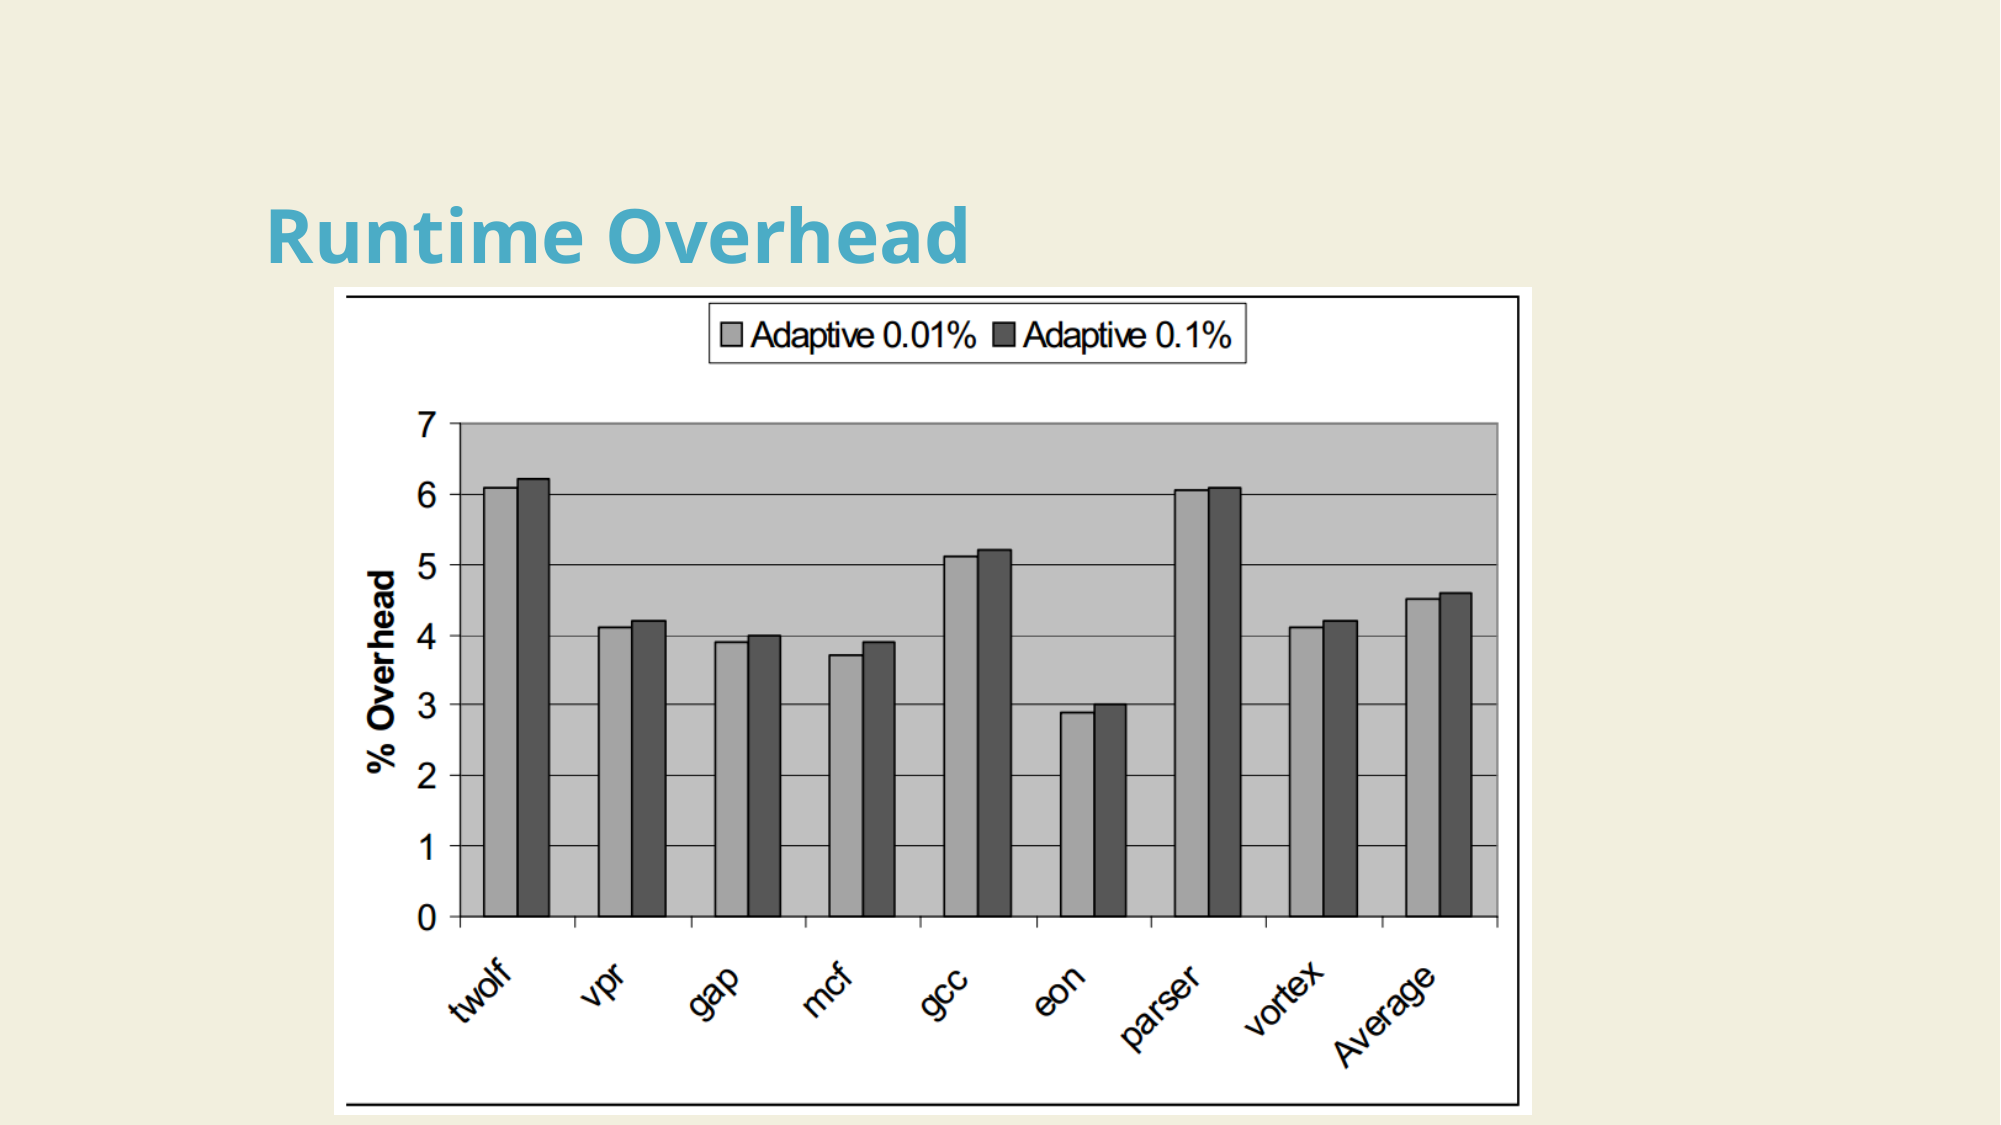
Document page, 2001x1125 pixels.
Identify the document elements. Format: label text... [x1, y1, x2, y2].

picture [334, 287, 1532, 1115]
title Runtime Overhead [249, 62, 1751, 288]
